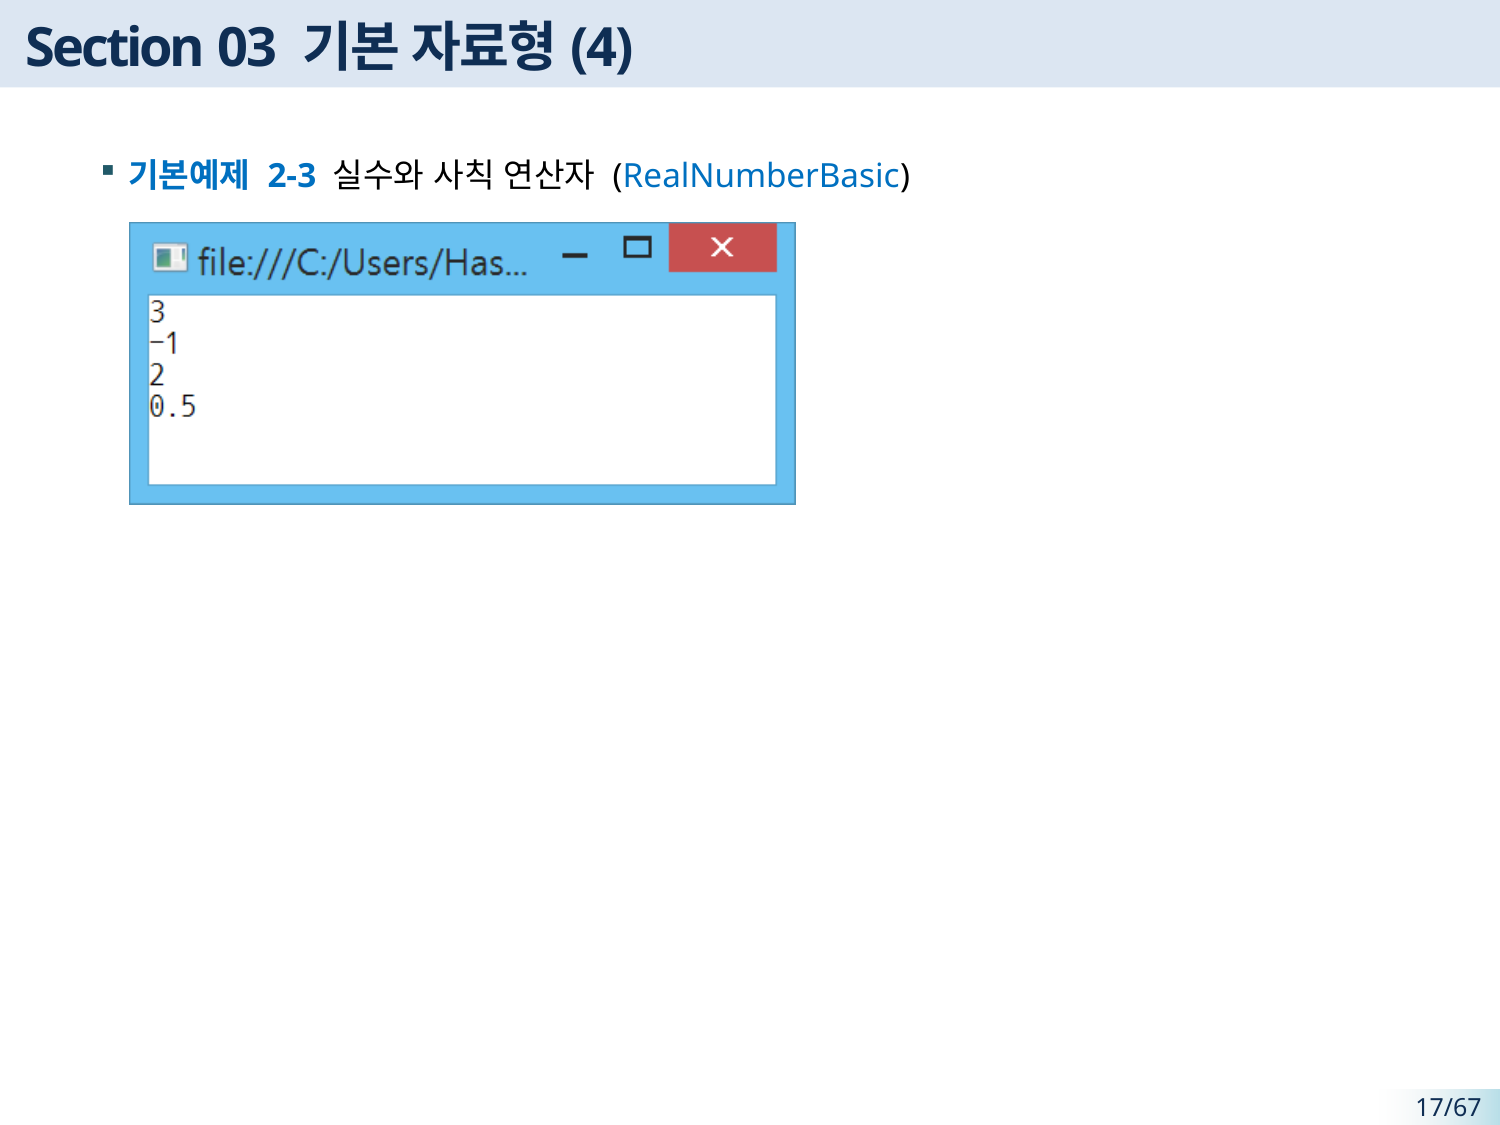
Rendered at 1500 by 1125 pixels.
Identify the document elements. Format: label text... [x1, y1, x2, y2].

title Section 03 기본 자료형(4) [10, 5, 1288, 84]
list 기본예제 2-3 실수와 사칙 연산자 (RealNumberBasic) [10, 126, 1481, 1057]
picture [129, 222, 796, 505]
